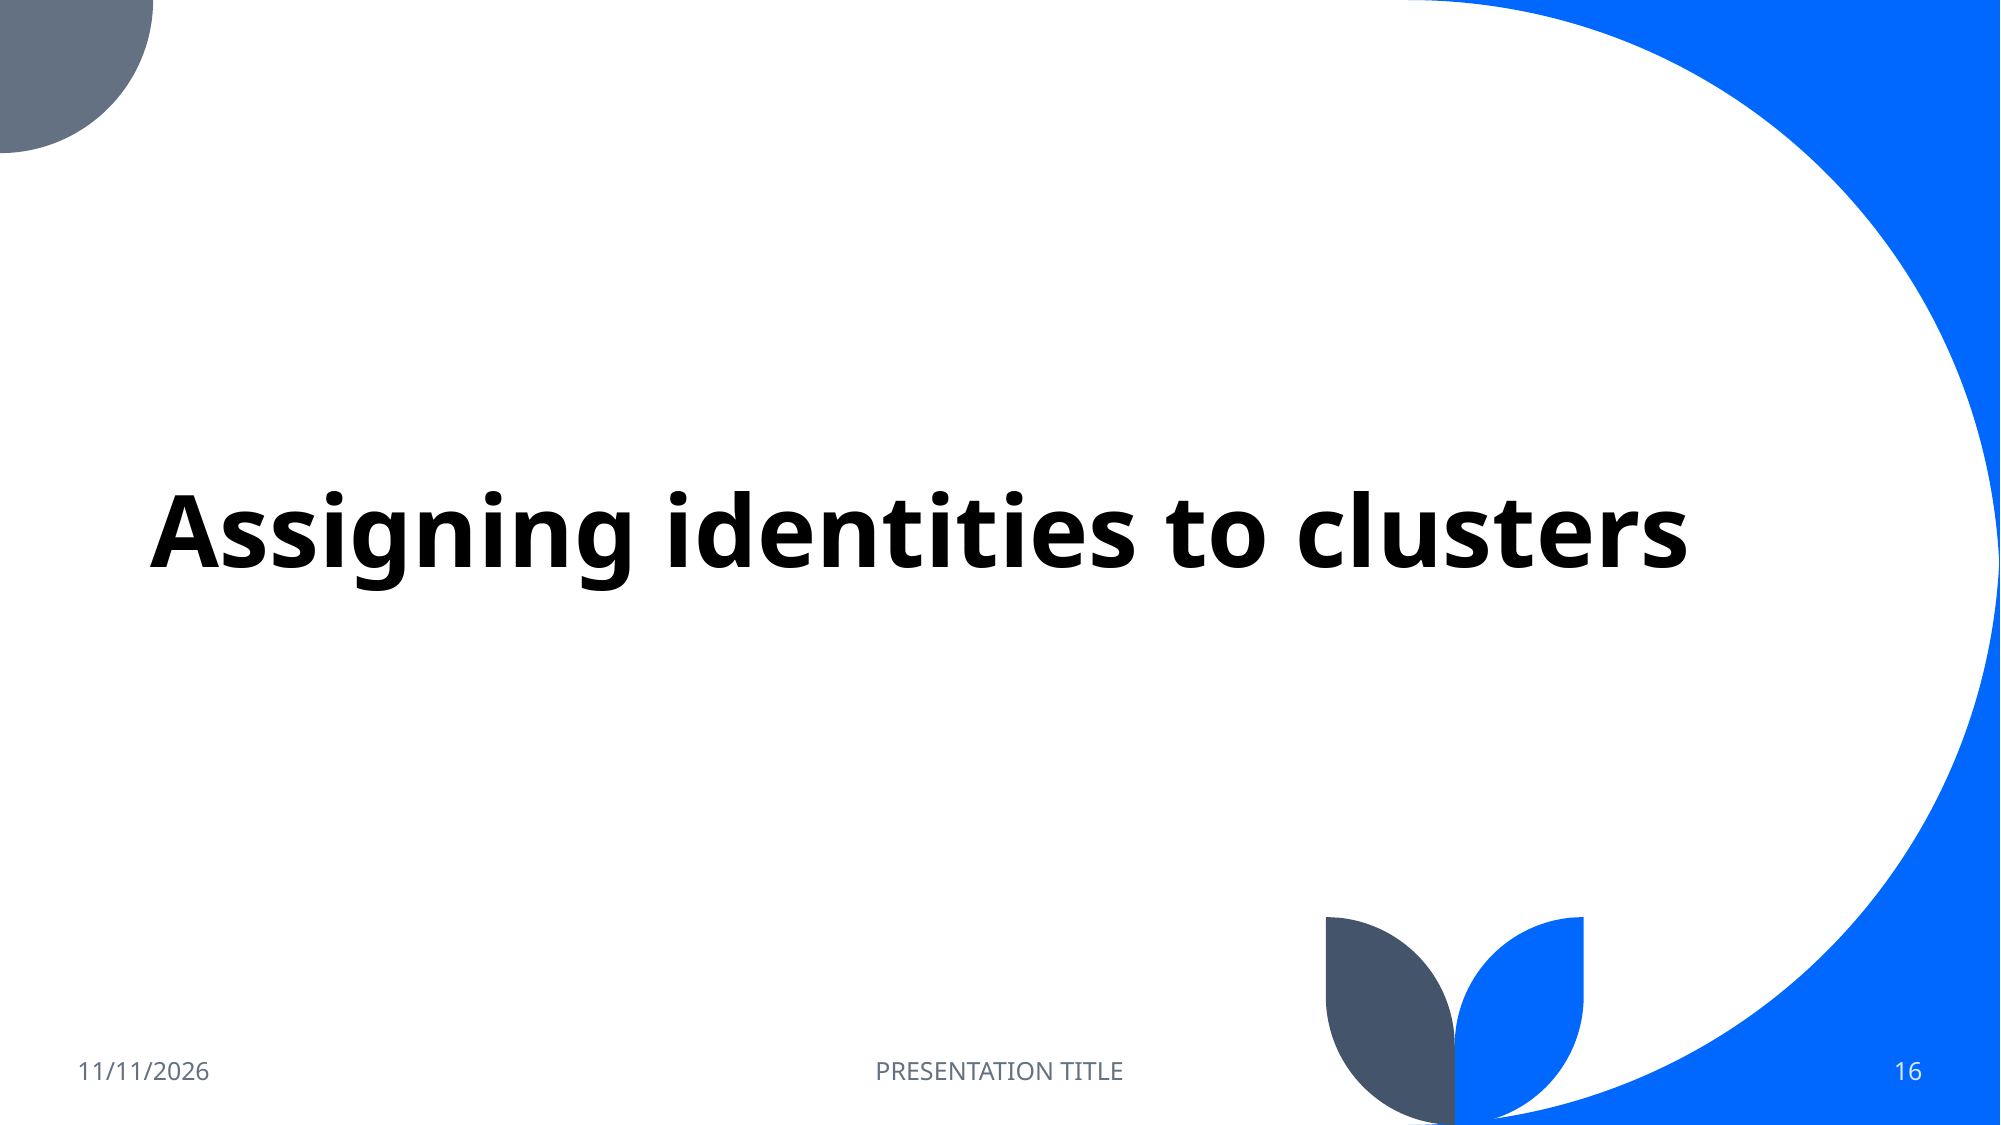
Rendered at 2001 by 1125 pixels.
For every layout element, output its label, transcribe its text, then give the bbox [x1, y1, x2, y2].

footer PRESENTATION TITLE [662, 1042, 1338, 1103]
title Assigning identities to clusters [135, 62, 1899, 597]
slide_number 16 [1665, 1042, 1938, 1103]
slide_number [62, 1042, 513, 1103]
